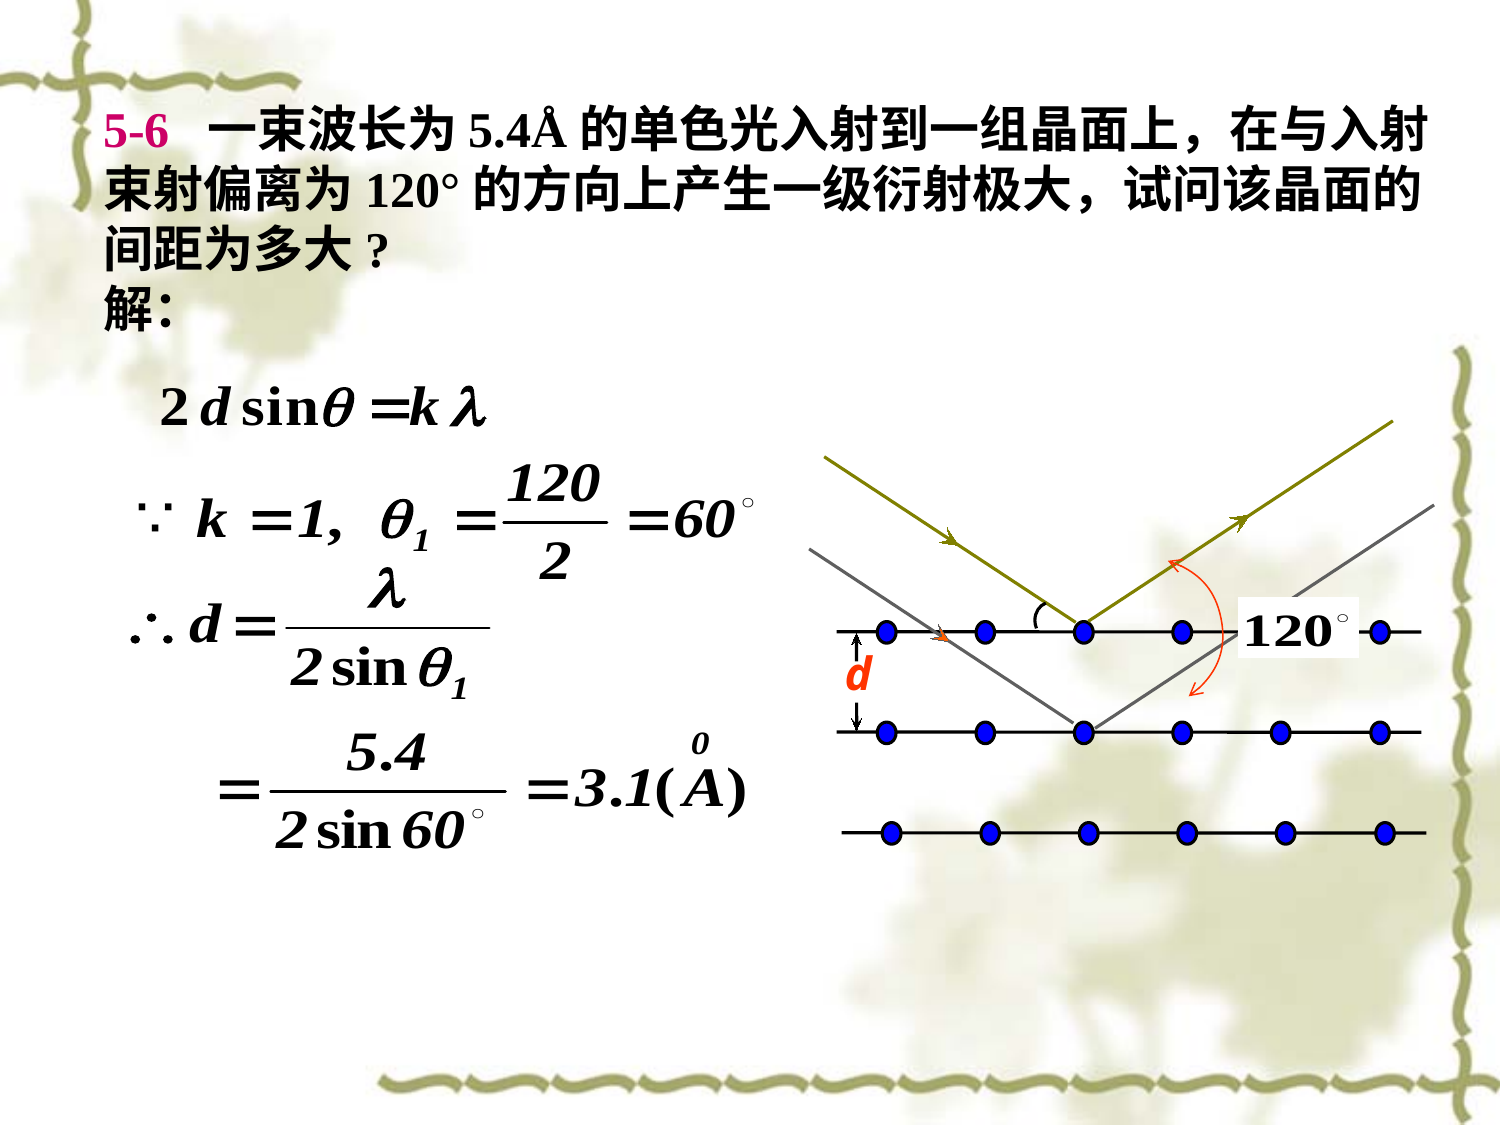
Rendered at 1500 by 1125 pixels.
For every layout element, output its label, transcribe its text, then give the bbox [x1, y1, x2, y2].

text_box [135, 444, 768, 593]
picture [0, 0, 1500, 1125]
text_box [149, 374, 500, 444]
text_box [123, 550, 757, 871]
text_box 5-6 一束波长为5.4Å的单色光入射到一组晶面上，在与入射束射偏离为120°的方向上产生一级衍射极大，试问该晶面的间距为多大? 解： [88, 90, 1459, 345]
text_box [809, 420, 1435, 845]
